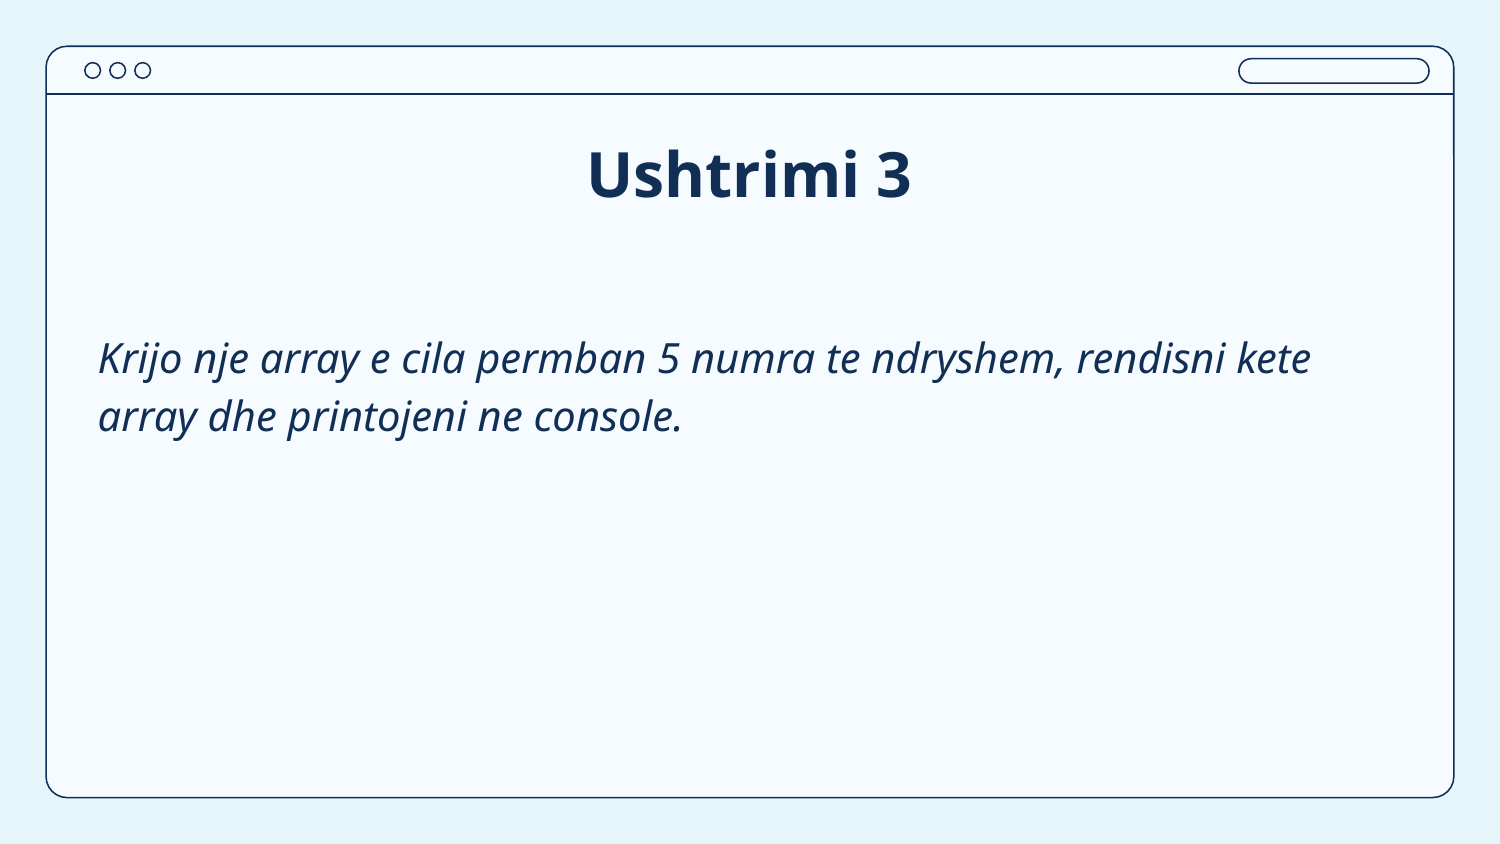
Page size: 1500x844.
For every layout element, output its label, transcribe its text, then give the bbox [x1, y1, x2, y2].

subtitle Krijo nje array e cila permban 5 numra te ndryshem, rendisni kete array dhe printojeni ne console. [82, 309, 1418, 476]
title Ushtrimi 3 [118, 119, 1382, 214]
